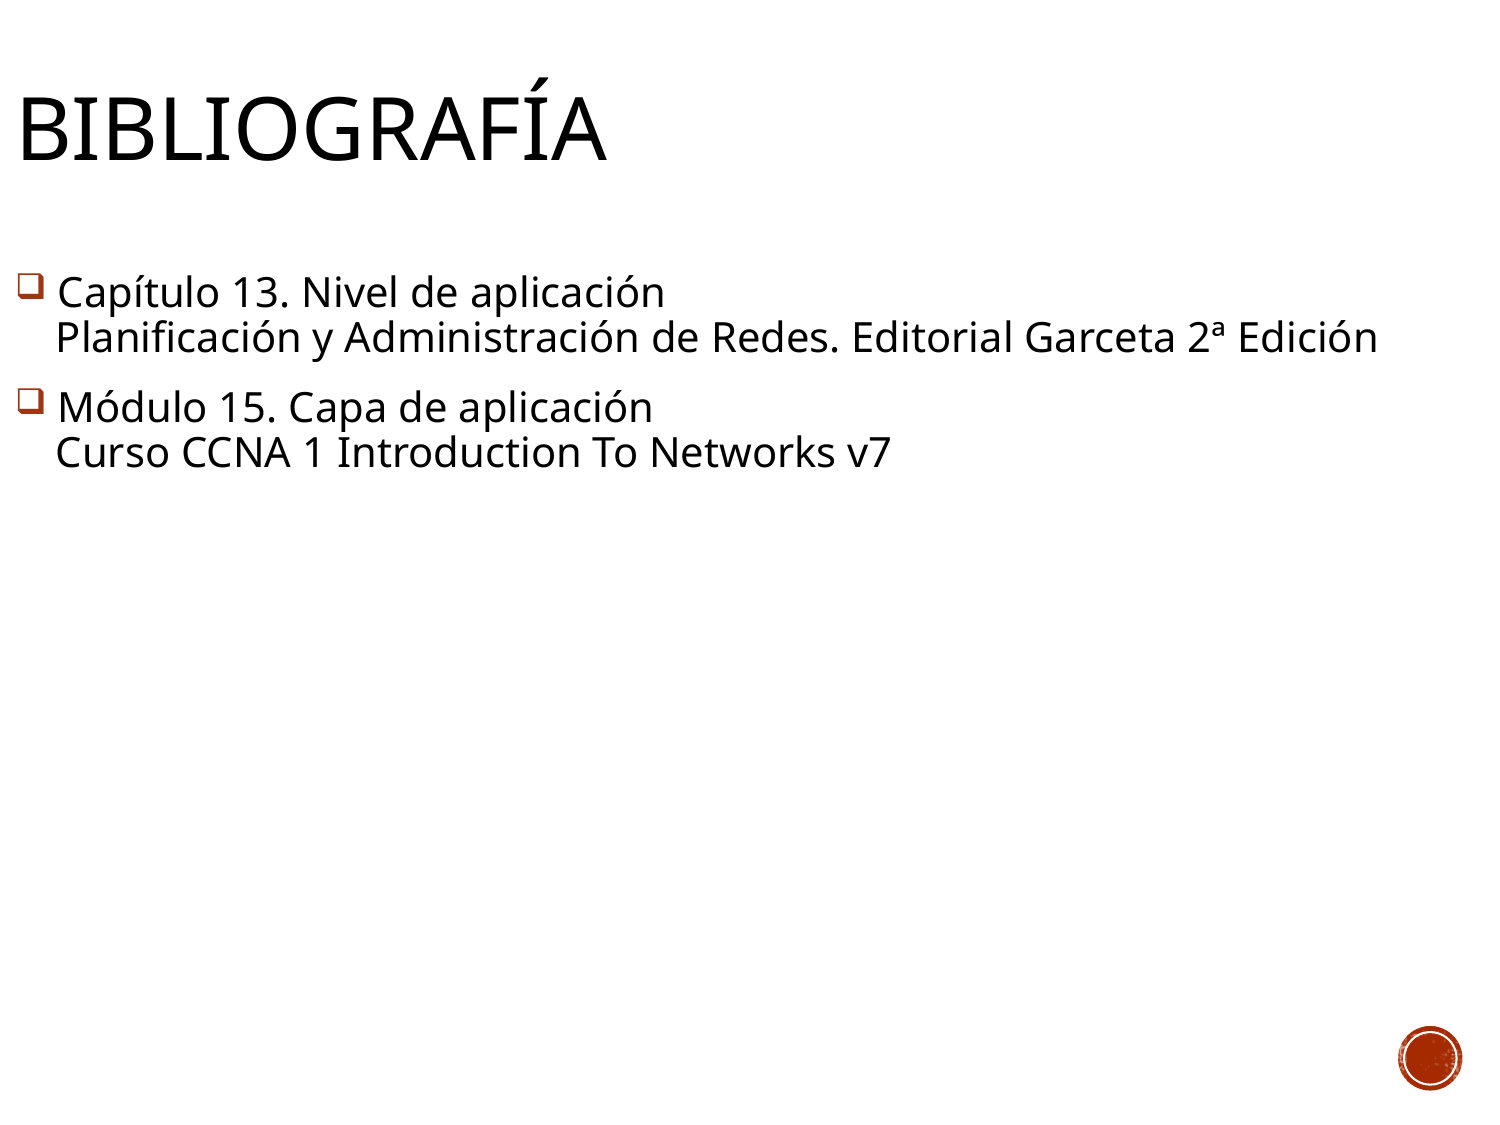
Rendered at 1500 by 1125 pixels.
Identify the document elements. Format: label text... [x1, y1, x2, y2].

list Capítulo 13. Nivel de aplicación Planificación y Administración de Redes. Editorial Garceta 2ª Edición Módulo 15. Capa de aplicación Curso CCNA 1 Introduction To Networks v7 [0, 263, 1471, 1006]
title BIBLIOGRAFÍA [0, 0, 1500, 264]
